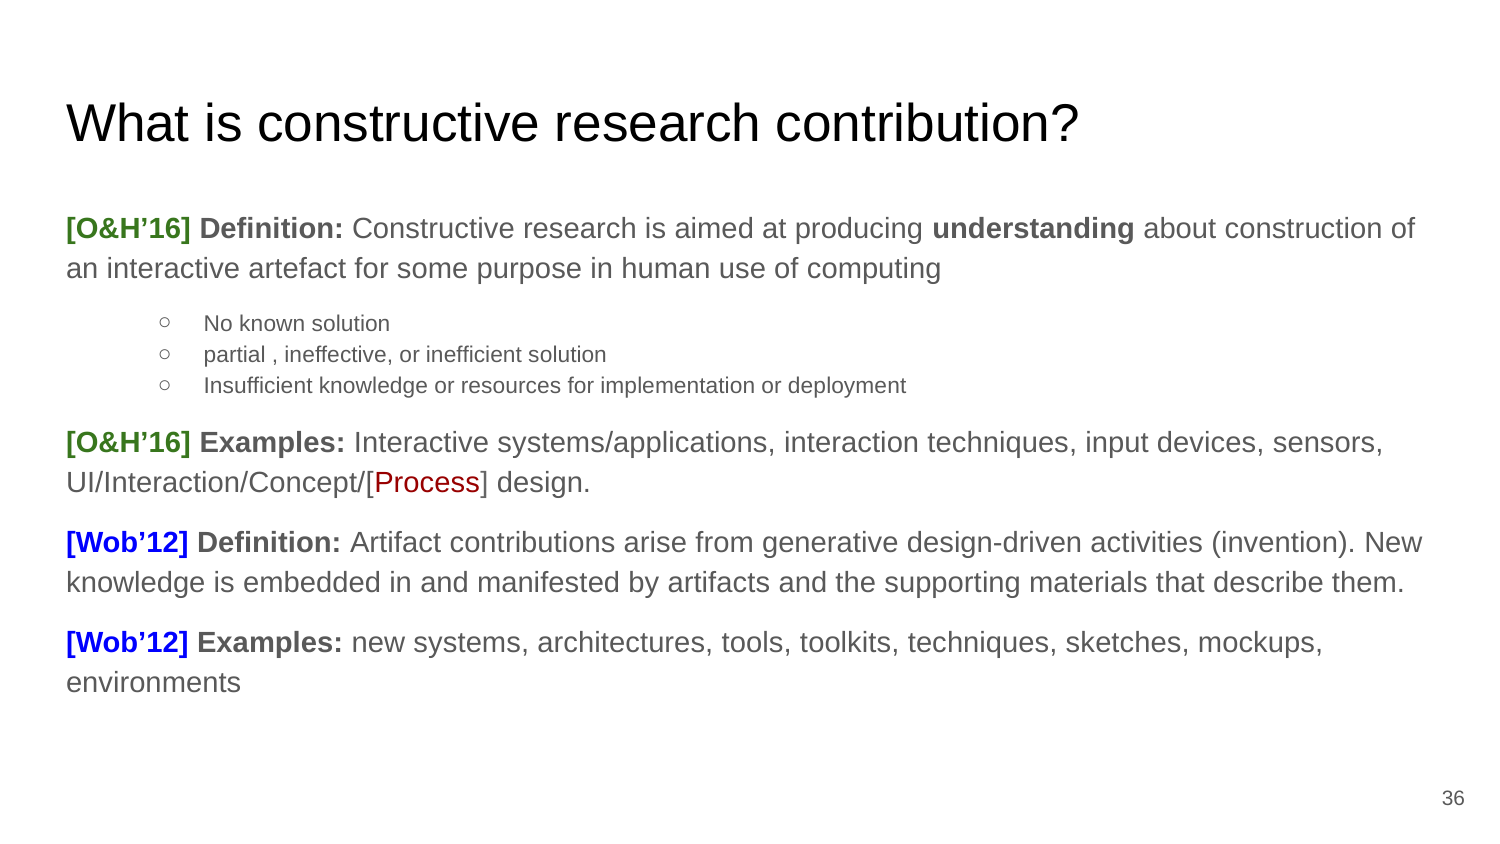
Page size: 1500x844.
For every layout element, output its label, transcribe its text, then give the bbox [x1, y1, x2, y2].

list [O&H’16] Definition: Constructive research is aimed at producing understanding about construction of an interactive artefact for some purpose in human use of computing No known solution partial , ineffective, or inefficient solution Insufficient knowledge or resources for implementation or deployment [O&H’16] Examples: Interactive systems/applications, interaction techniques, input devices, sensors, UI/Interaction/Concept/[Process] design. [Wob’12] Definition: Artifact contributions arise from generative design-driven activities (invention). New knowledge is embedded in and manifested by artifacts and the supporting materials that describe them. [Wob’12] Examples: new systems, architectures, tools, toolkits, techniques, sketches, mockups, environments [51, 189, 1449, 750]
slide_number ‹#› [1389, 764, 1480, 830]
title What is constructive research contribution? [51, 72, 1449, 167]
